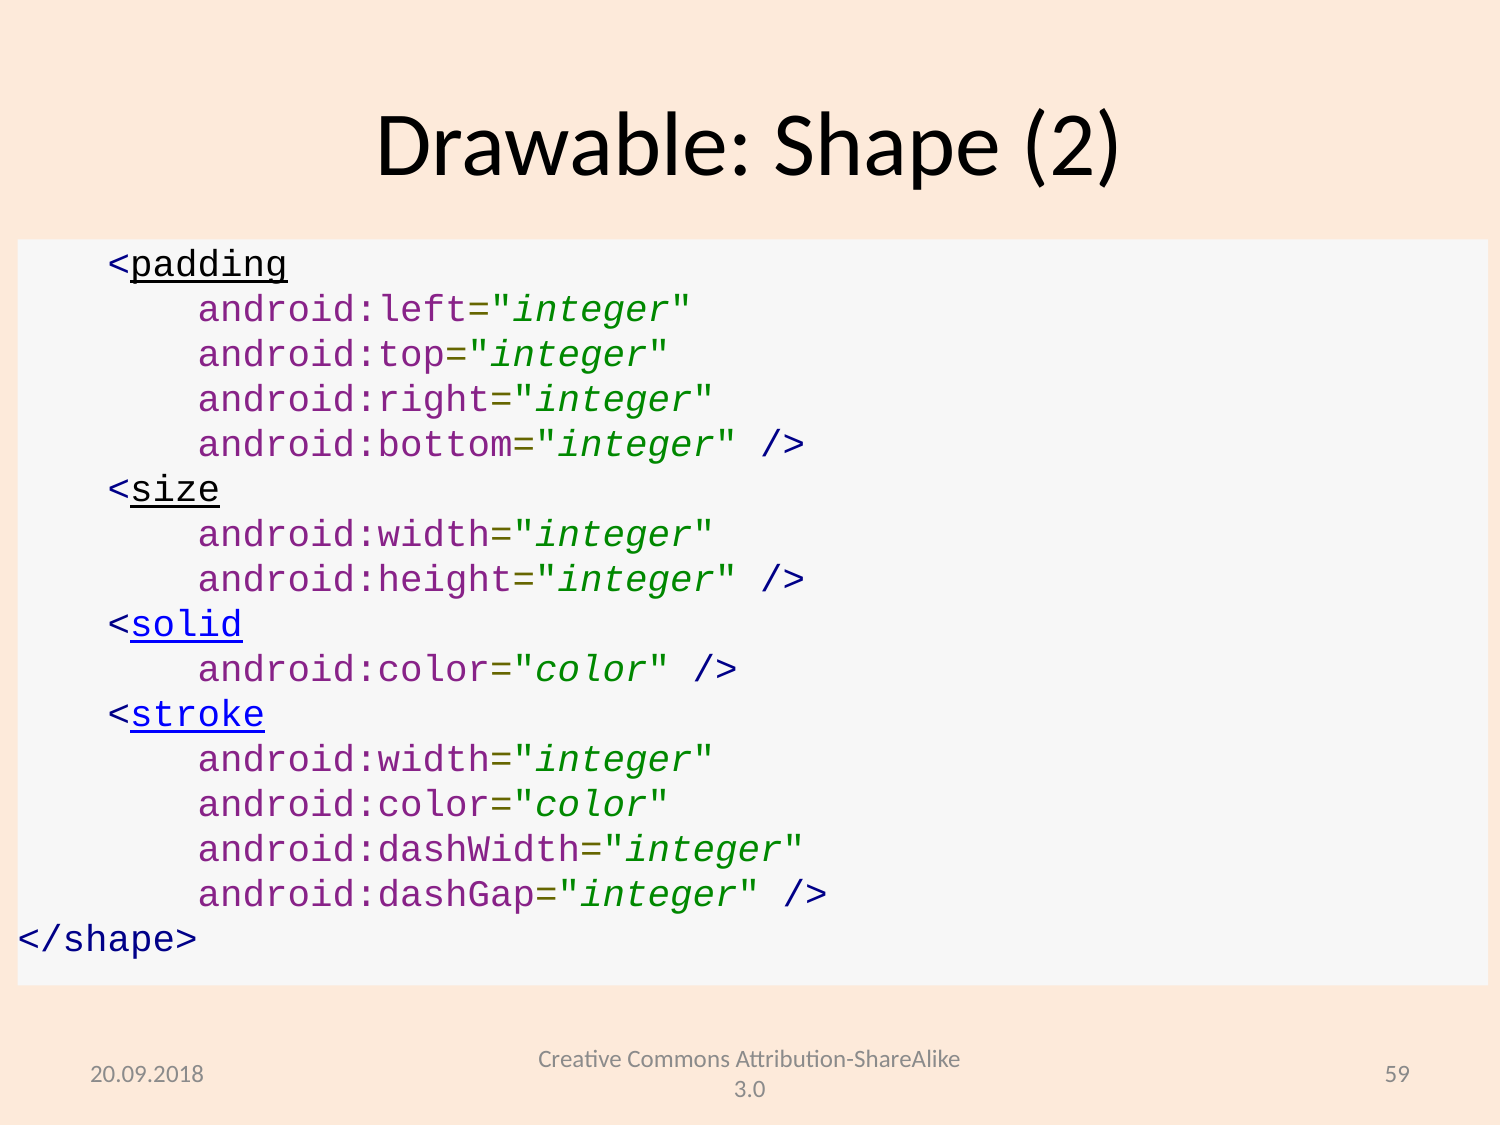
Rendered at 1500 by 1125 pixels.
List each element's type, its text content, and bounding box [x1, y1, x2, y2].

footer Creative Commons Attribution-ShareAlike 3.0 [512, 1042, 988, 1103]
slide_number 59 [1074, 1042, 1425, 1103]
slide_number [75, 1042, 425, 1103]
title Drawable: Shape (2) [75, 45, 1425, 233]
text_box <padding android:left="integer" android:top="integer" android:right="integer" android:bottom="integer" /> <size android:width="integer" android:height="integer" /> <solid android:color="color" /> <stroke android:width="integer" android:color="color" android:dashWidth="integer" android:dashGap="integer" /> </shape> [17, 239, 1489, 986]
